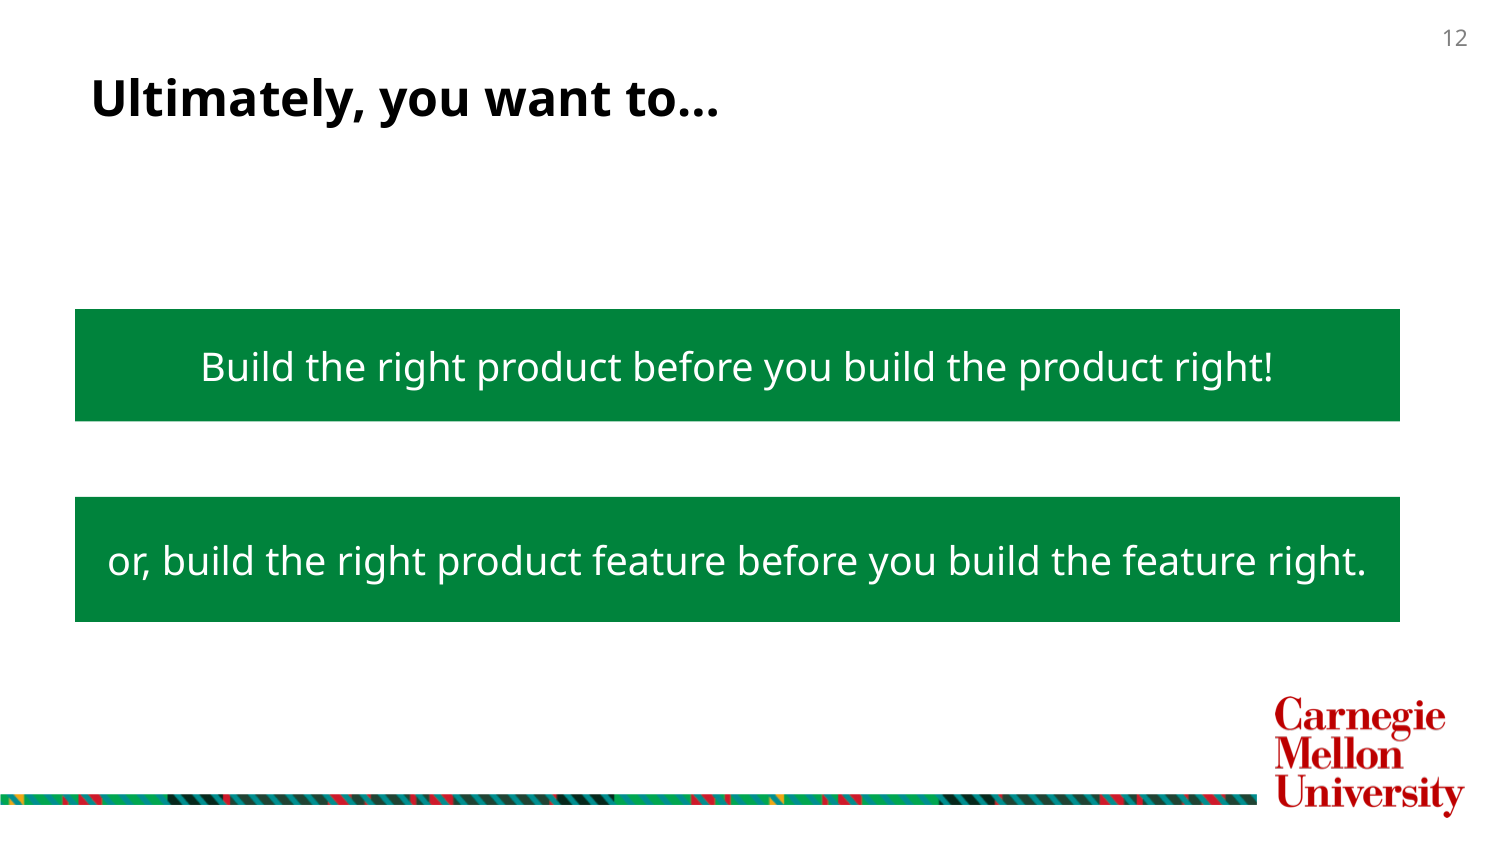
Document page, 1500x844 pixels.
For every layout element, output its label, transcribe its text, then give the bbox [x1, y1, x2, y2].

text_box or, build the right product feature before you build the feature right. [75, 496, 1400, 622]
picture [1275, 696, 1465, 818]
title Ultimately, you want to… [75, 59, 1425, 185]
list Build the right product before you build the product right! [75, 309, 1400, 422]
picture [1, 795, 1256, 805]
